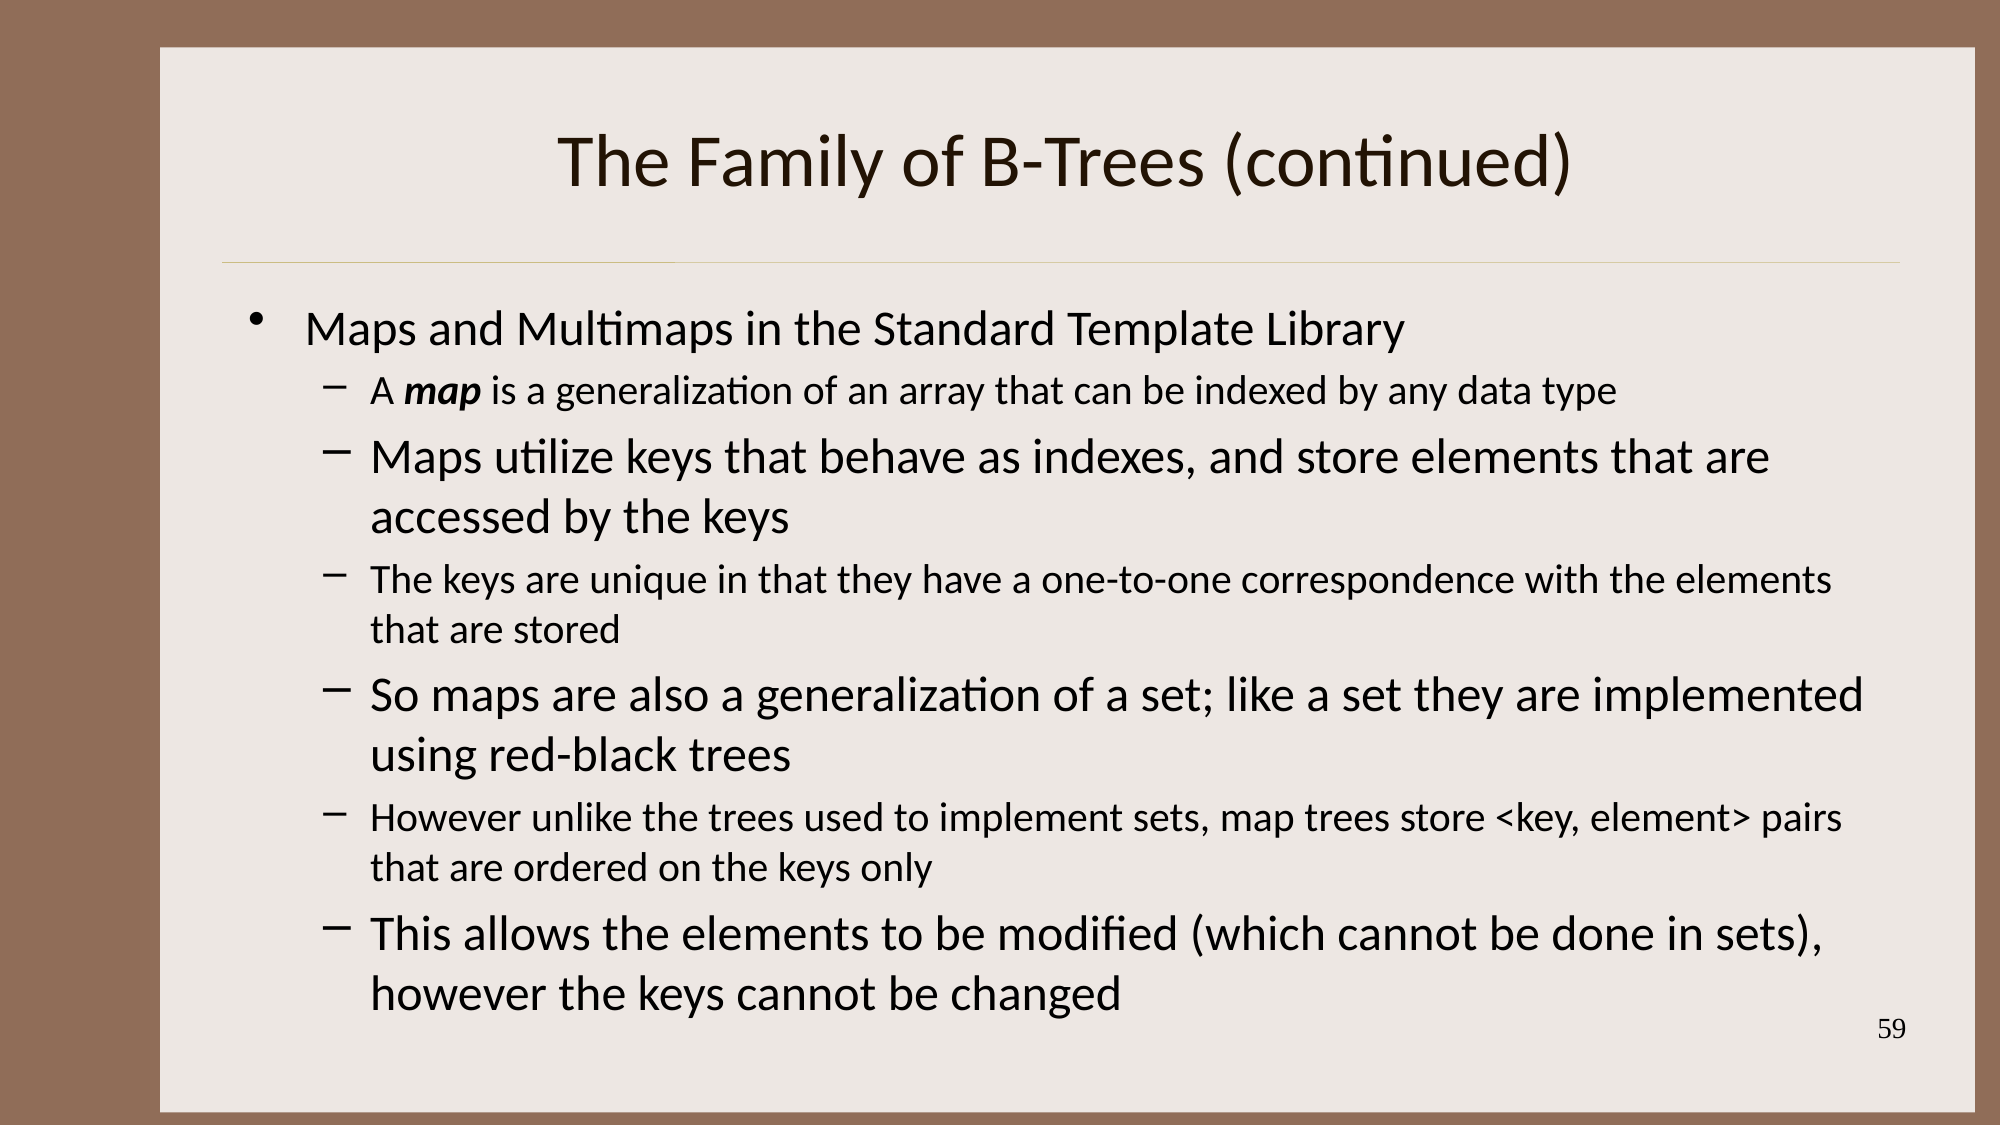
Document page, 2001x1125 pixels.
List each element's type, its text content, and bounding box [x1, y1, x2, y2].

slide_number 59 [1505, 1001, 1922, 1077]
list Maps and Multimaps in the Standard Template Library A map is a generalization of an array that can be indexed by any data type Maps utilize keys that behave as indexes, and store elements that are accessed by the keys The keys are unique in that they have a one-to-one correspondence with the elements that are stored So maps are also a generalization of a set; like a set they are implemented using red-black trees However unlike the trees used to implement sets, map trees store <key, element> pairs that are ordered on the keys only This allows the elements to be modified (which cannot be done in sets), however the keys cannot be changed [233, 287, 1900, 963]
title The Family of B-Trees (continued) [233, 62, 1900, 250]
